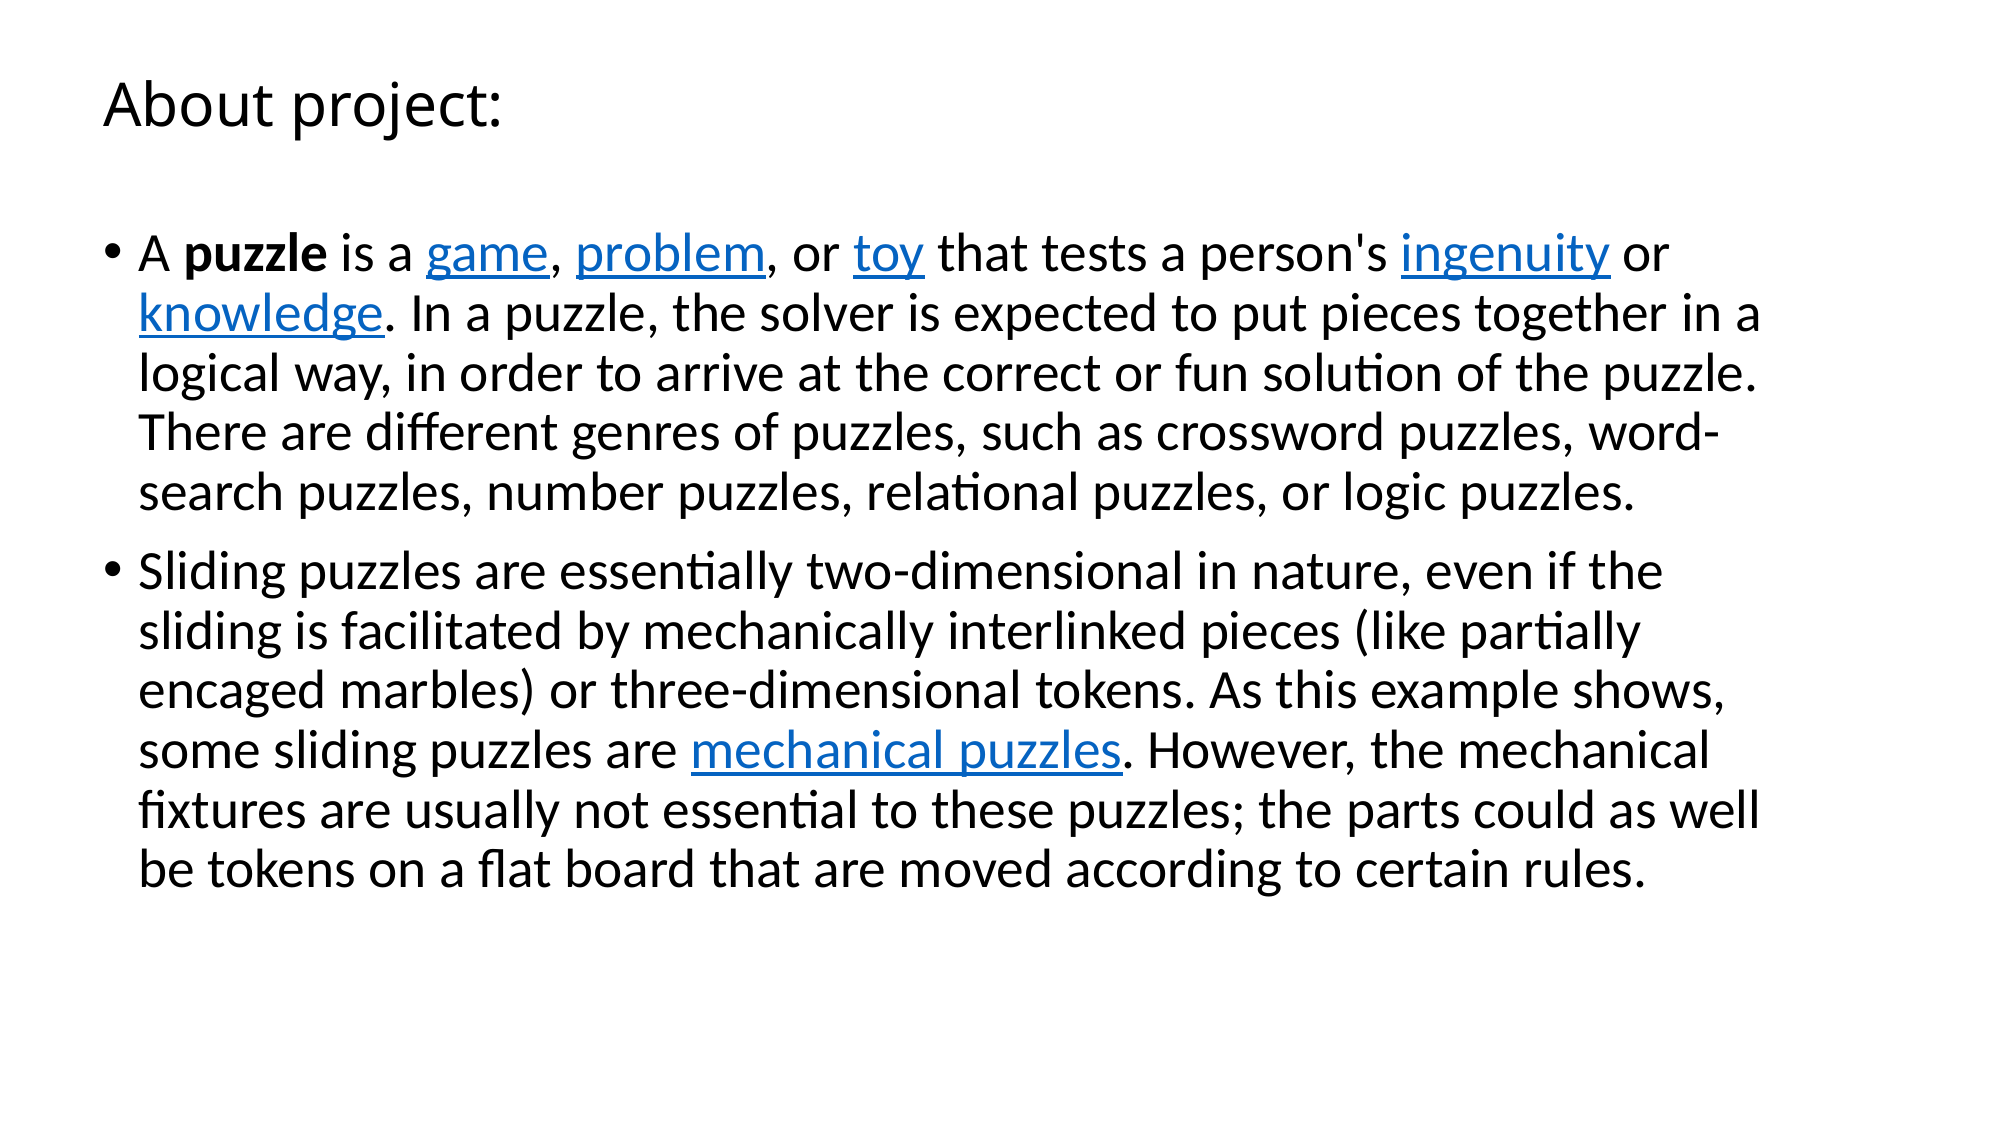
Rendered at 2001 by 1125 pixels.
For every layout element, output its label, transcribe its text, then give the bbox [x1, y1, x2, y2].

list A puzzle is a game, problem, or toy that tests a person's ingenuity or knowledge. In a puzzle, the solver is expected to put pieces together in a logical way, in order to arrive at the correct or fun solution of the puzzle. There are different genres of puzzles, such as crossword puzzles, word-search puzzles, number puzzles, relational puzzles, or logic puzzles. Sliding puzzles are essentially two-dimensional in nature, even if the sliding is facilitated by mechanically interlinked pieces (like partially encaged marbles) or three-dimensional tokens. As this example shows, some sliding puzzles are mechanical puzzles. However, the mechanical fixtures are usually not essential to these puzzles; the parts could as well be tokens on a flat board that are moved according to certain rules. [88, 216, 1814, 1001]
title About project: [88, 66, 648, 148]
